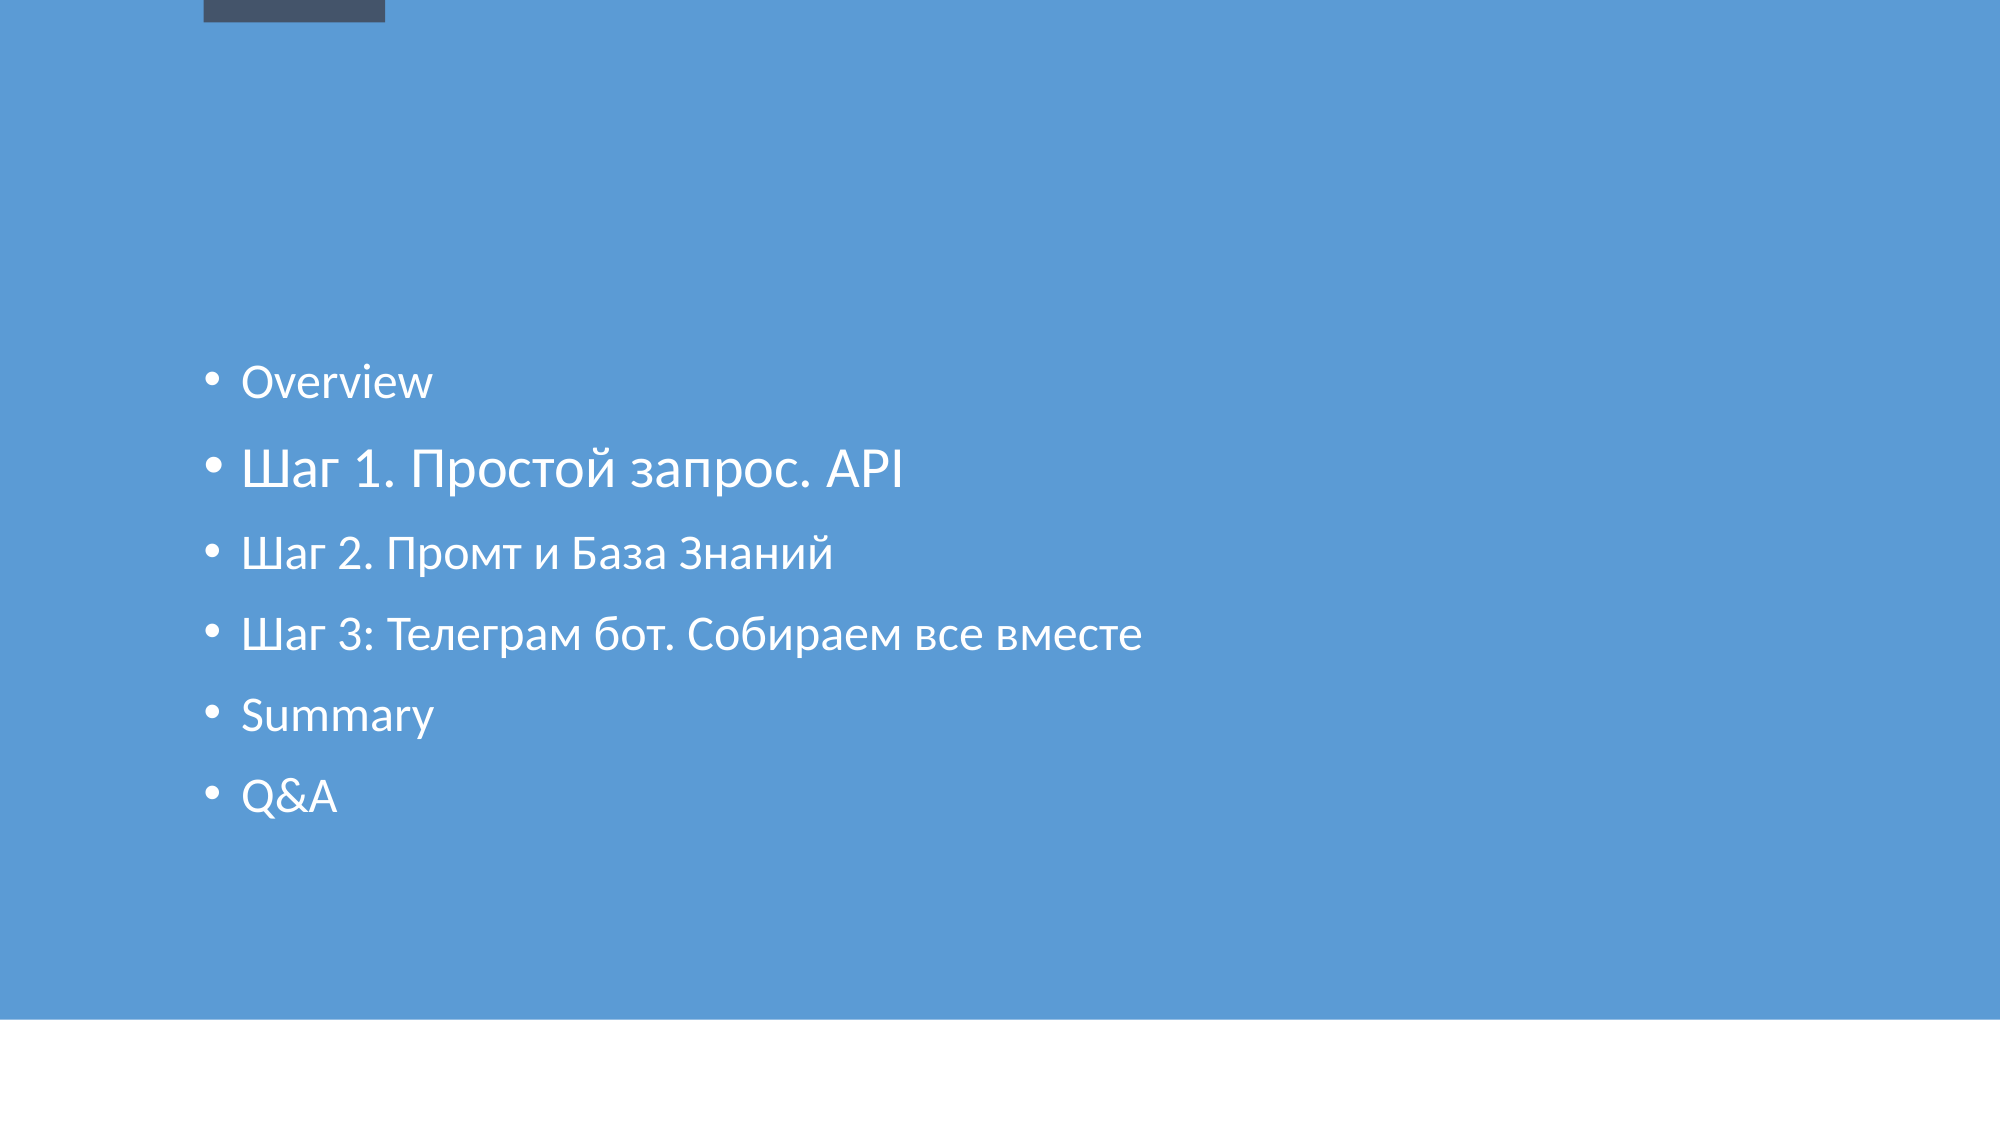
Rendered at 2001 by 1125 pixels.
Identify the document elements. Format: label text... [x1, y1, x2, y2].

list Overview Шаг 1. Простой запрос. API Шаг 2. Промт и База Знаний Шаг 3: Телеграм бот. Собираем все вместе Summary Q&A [203, 348, 1796, 995]
